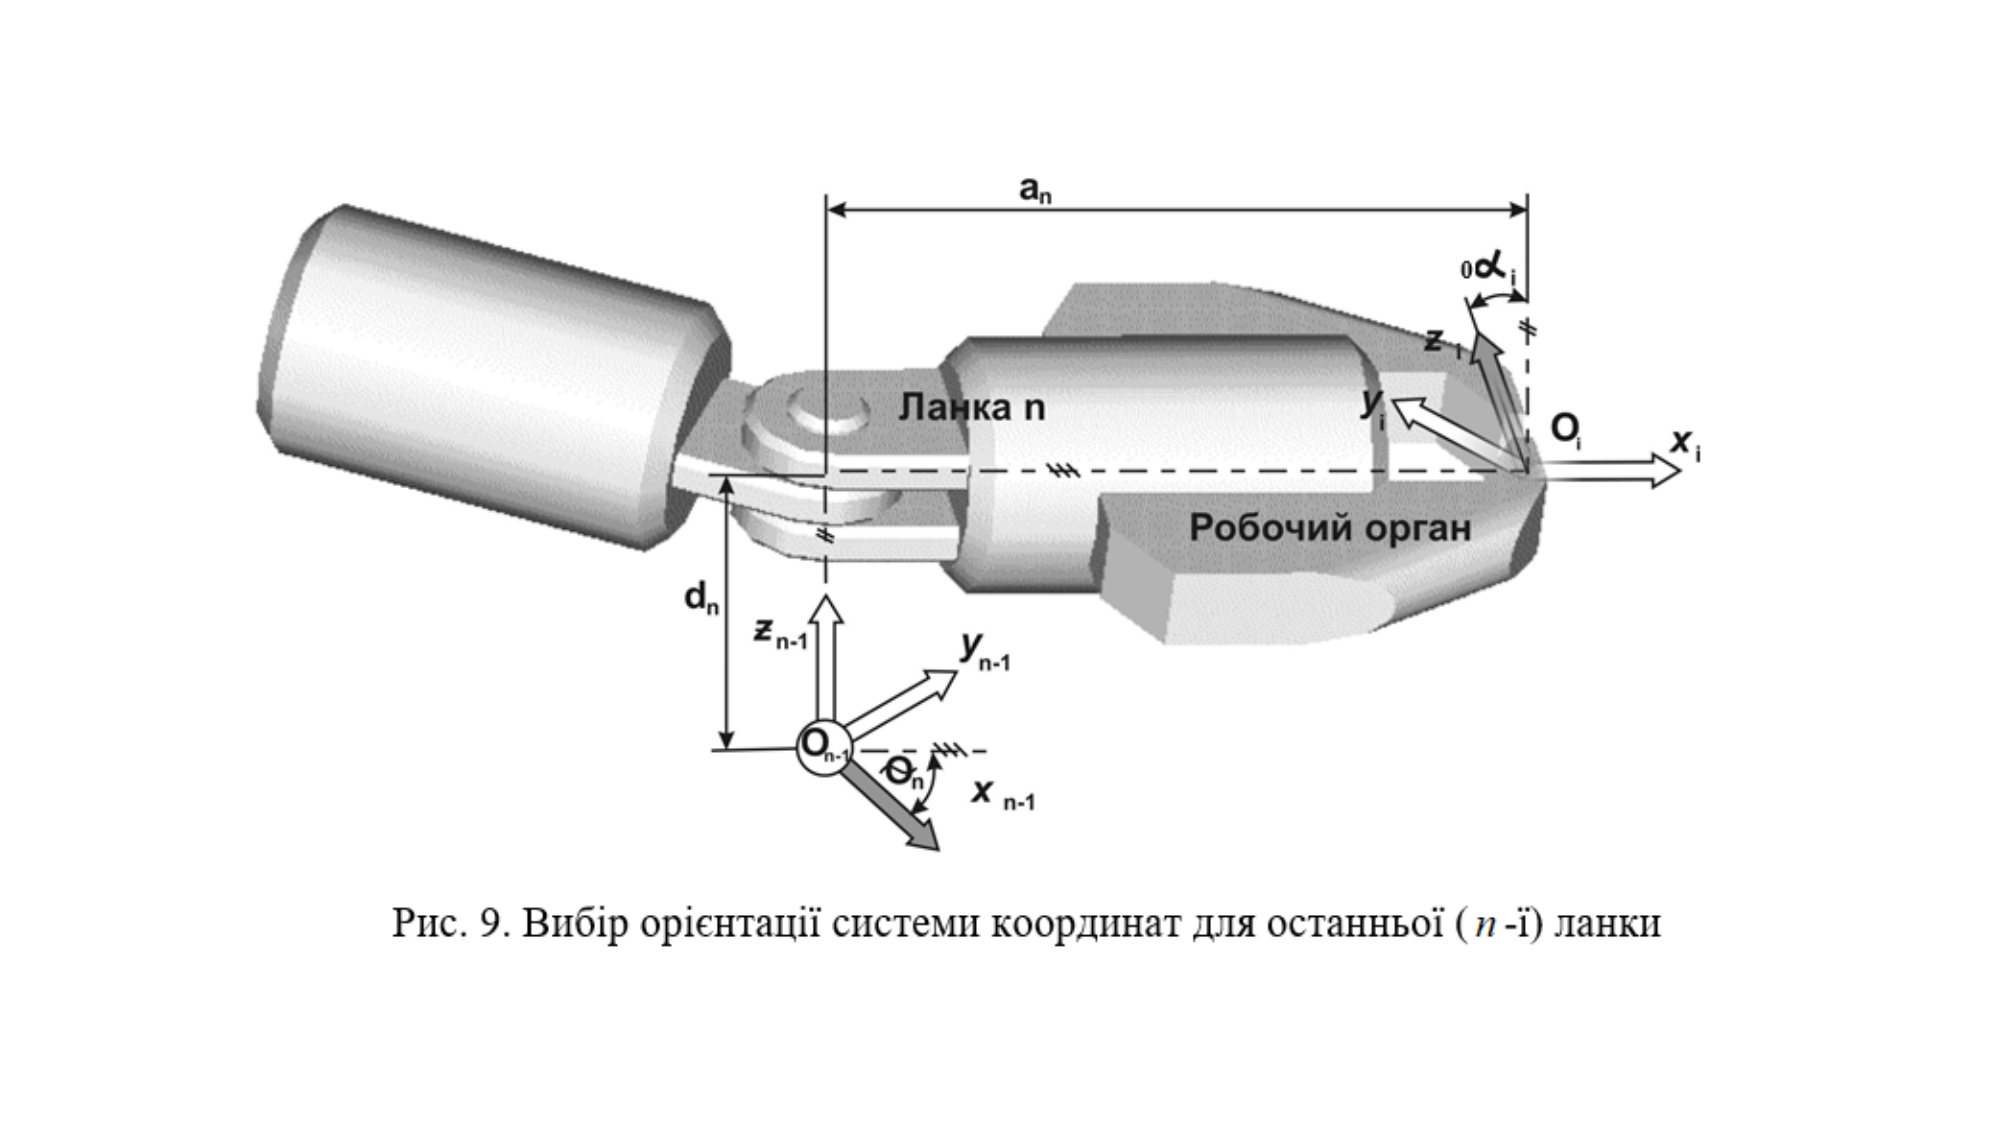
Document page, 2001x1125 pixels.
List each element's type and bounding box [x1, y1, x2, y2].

picture [215, 106, 1733, 962]
